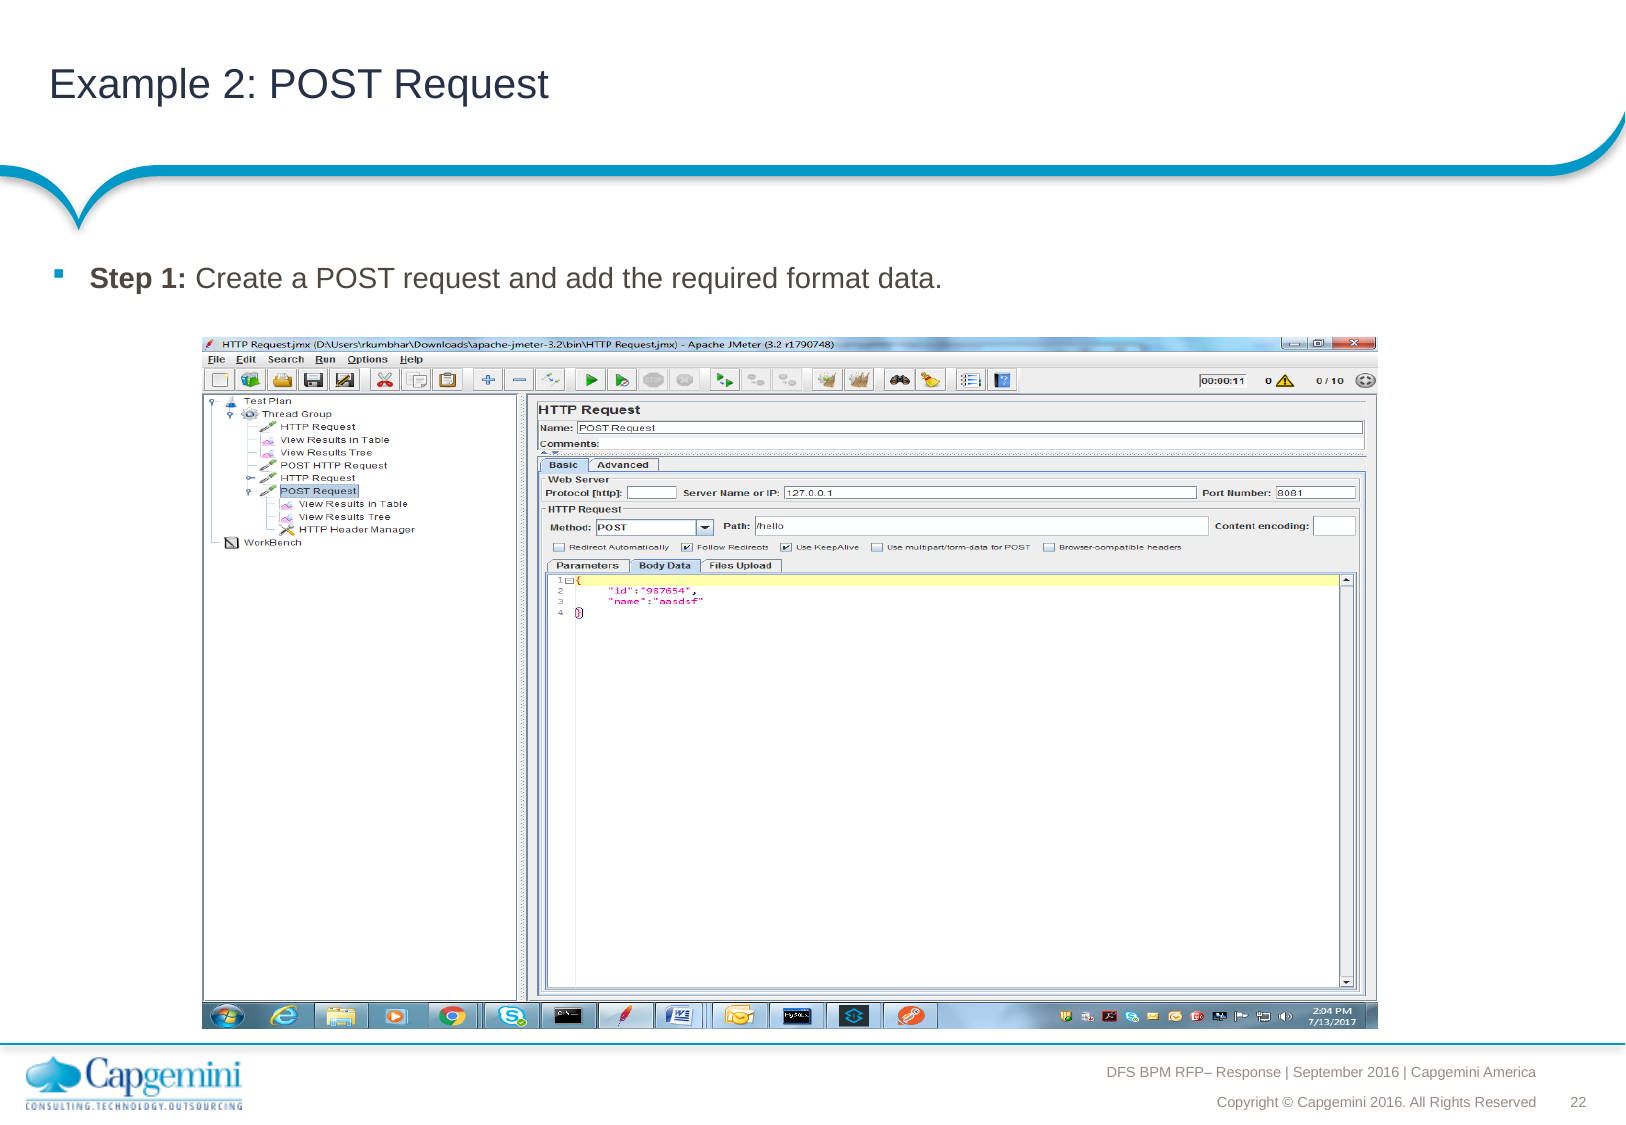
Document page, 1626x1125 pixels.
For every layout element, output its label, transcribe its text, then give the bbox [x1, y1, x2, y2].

title Example 2: POST Request [0, 0, 1625, 165]
picture [26, 1056, 242, 1110]
picture [202, 337, 1378, 1030]
list Step 1: Create a POST request and add the required format data. [52, 247, 1573, 1000]
